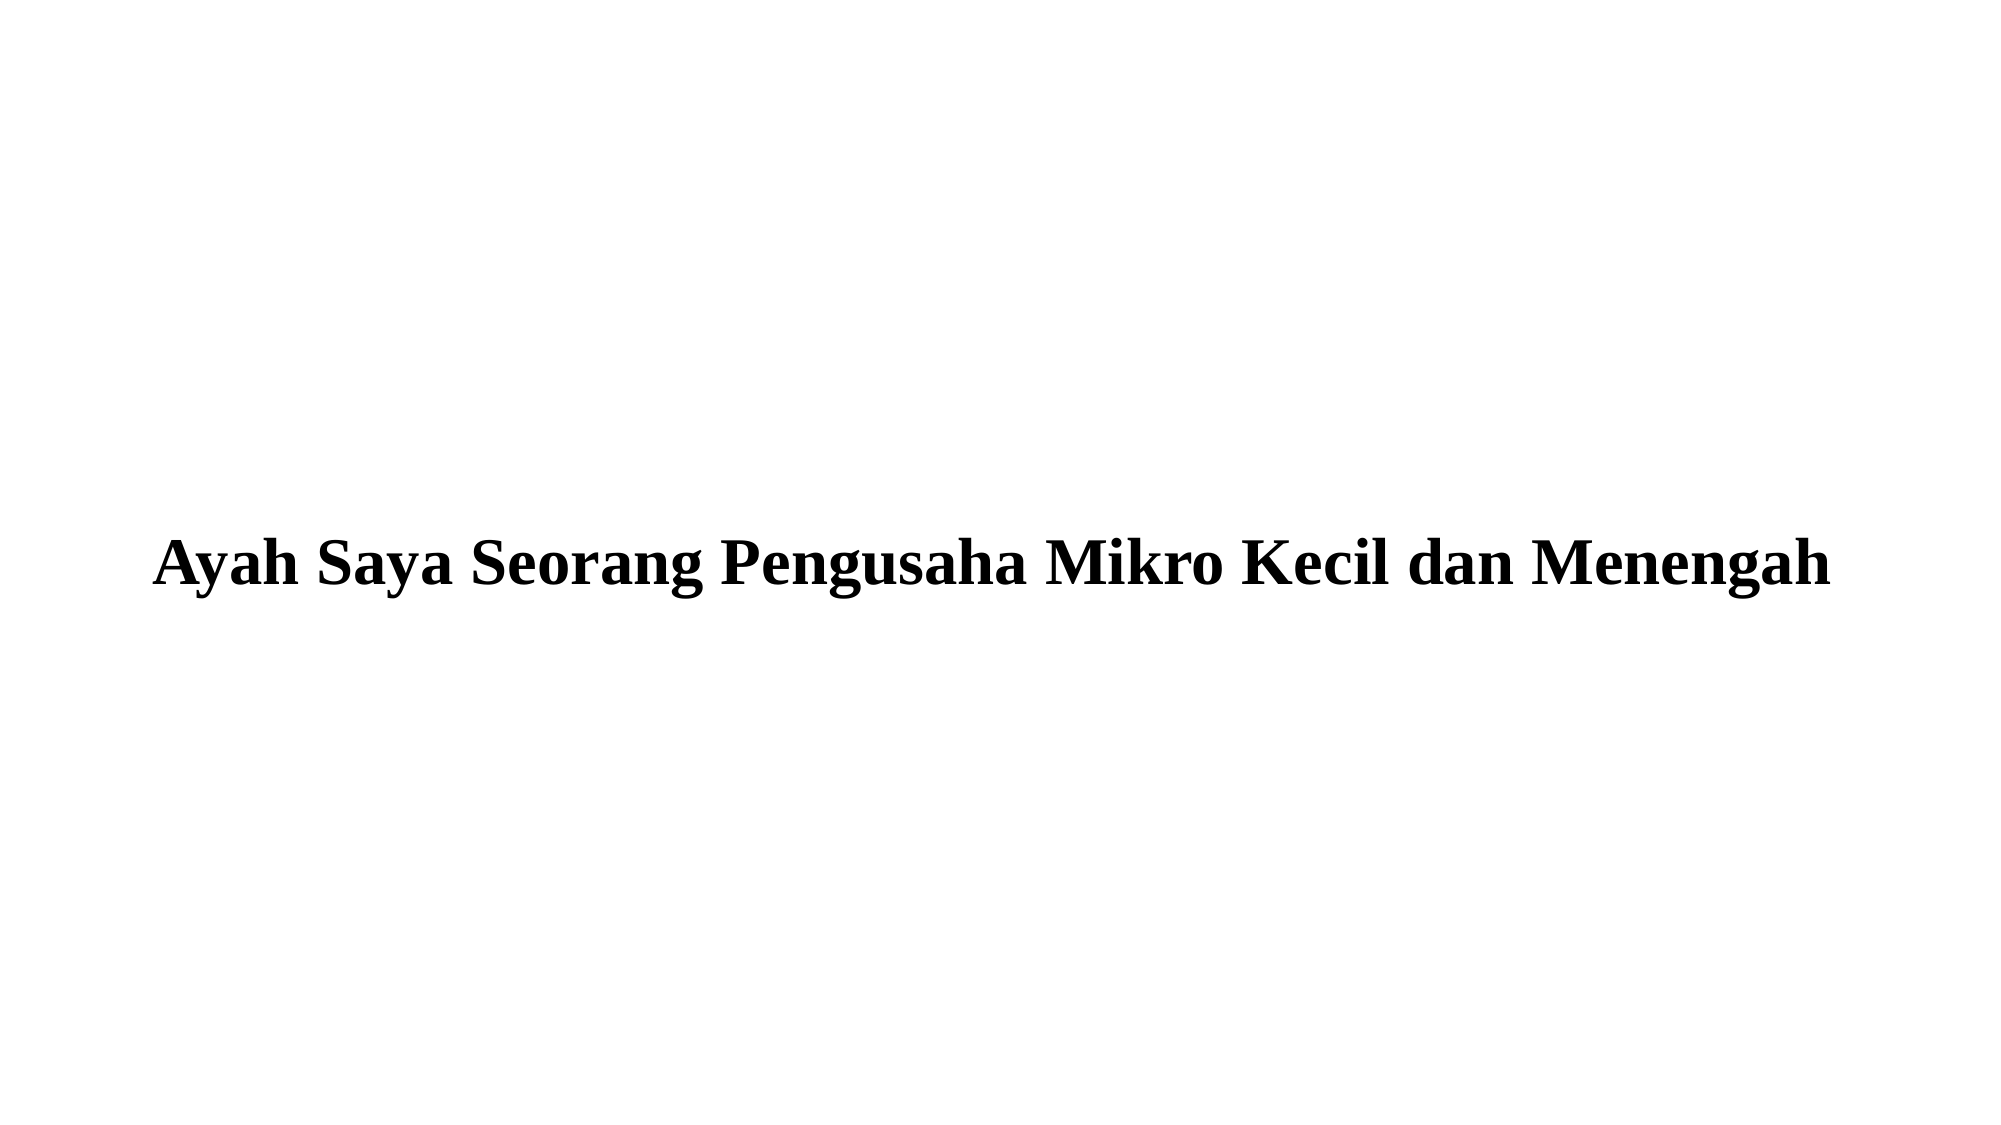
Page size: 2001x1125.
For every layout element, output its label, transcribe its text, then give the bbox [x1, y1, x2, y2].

title Ayah Saya Seorang Pengusaha Mikro Kecil dan Menengah [137, 453, 1863, 672]
